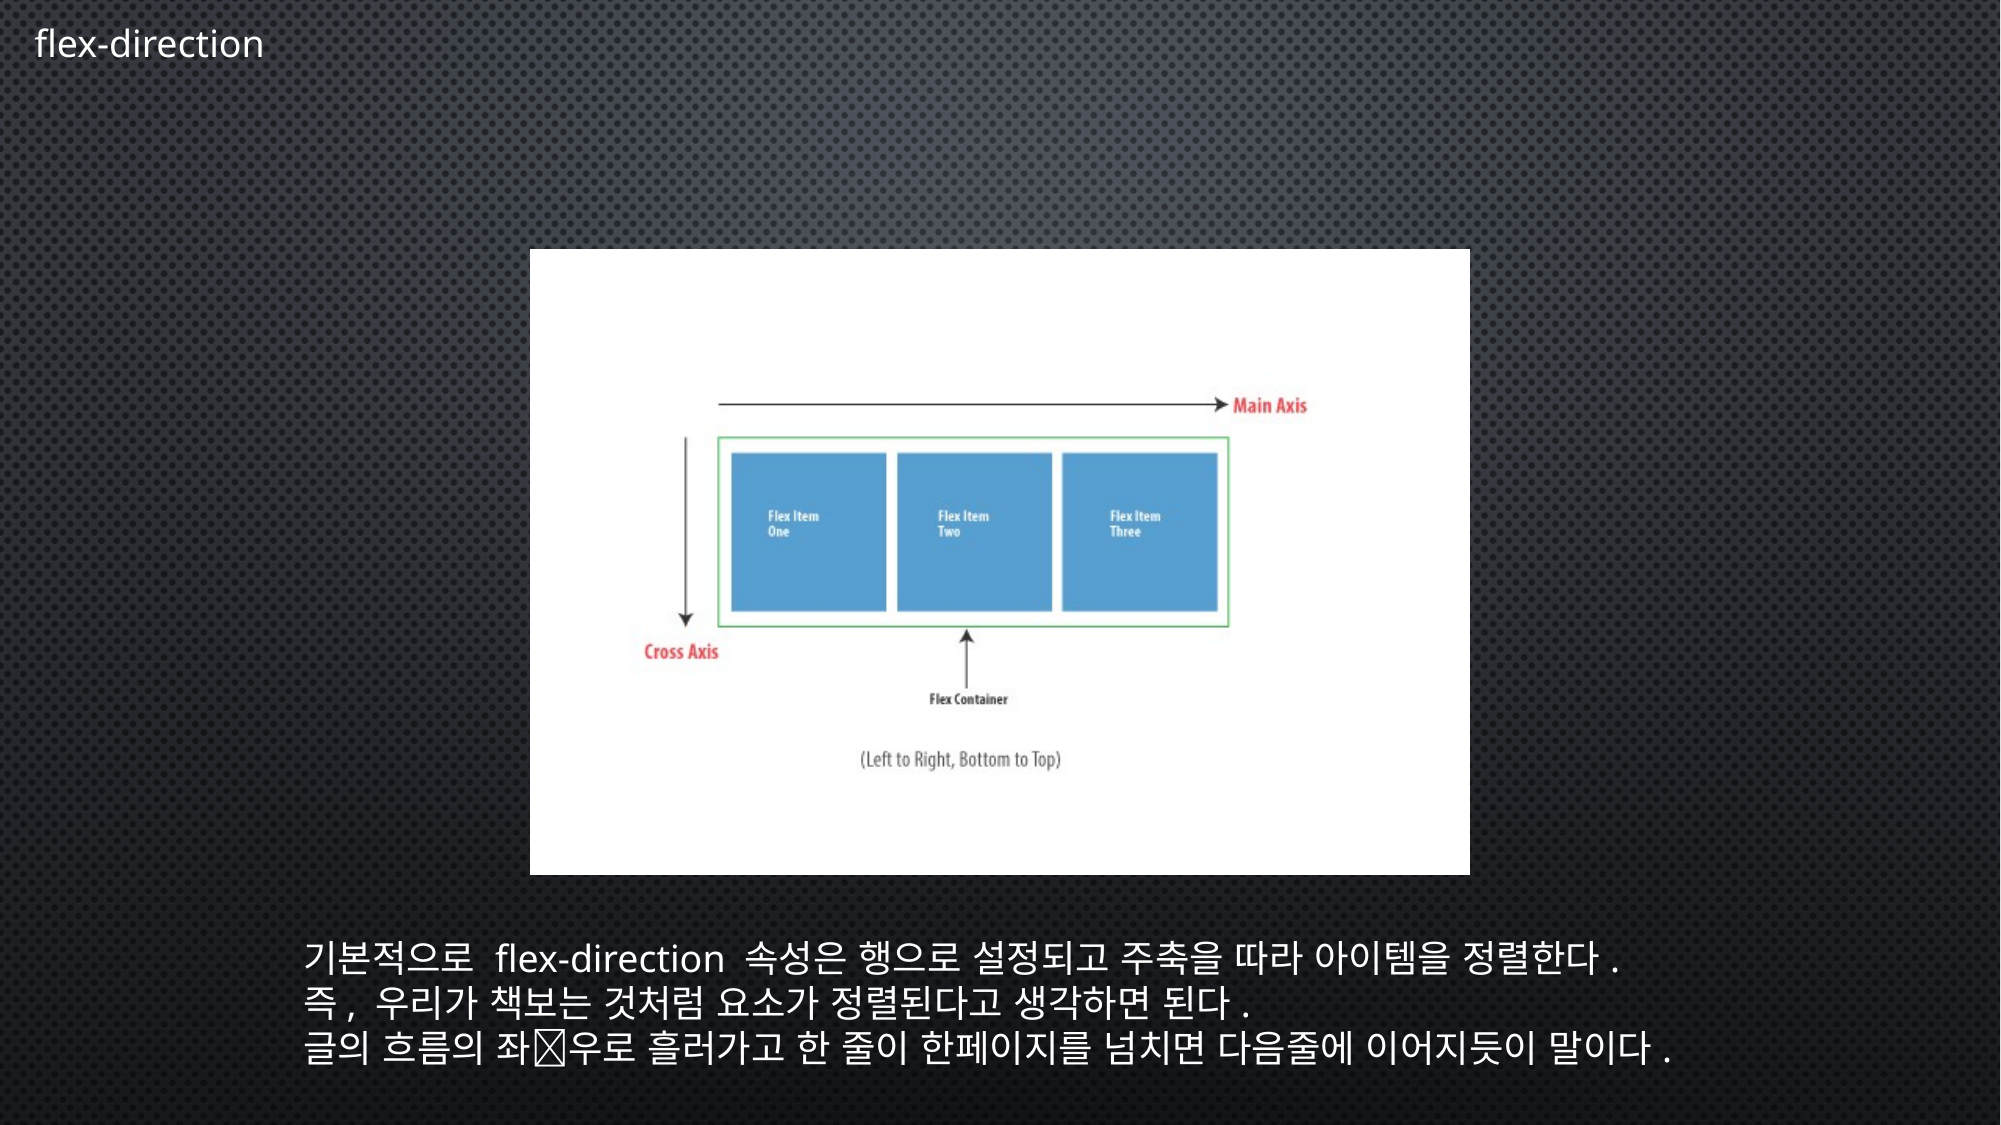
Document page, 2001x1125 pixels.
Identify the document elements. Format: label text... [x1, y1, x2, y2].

text_box 기본적으로 flex-direction 속성은 행으로 설정되고 주축을 따라 아이템을 정렬한다. 즉, 우리가 책보는 것처럼 요소가 정렬된다고 생각하면 된다. 글의 흐름의 좌우로 흘러가고 한 줄이 한페이지를 넘치면 다음줄에 이어지듯이 말이다. [288, 927, 1688, 1078]
text_box flex-direction [19, 13, 281, 73]
picture [530, 249, 1470, 876]
